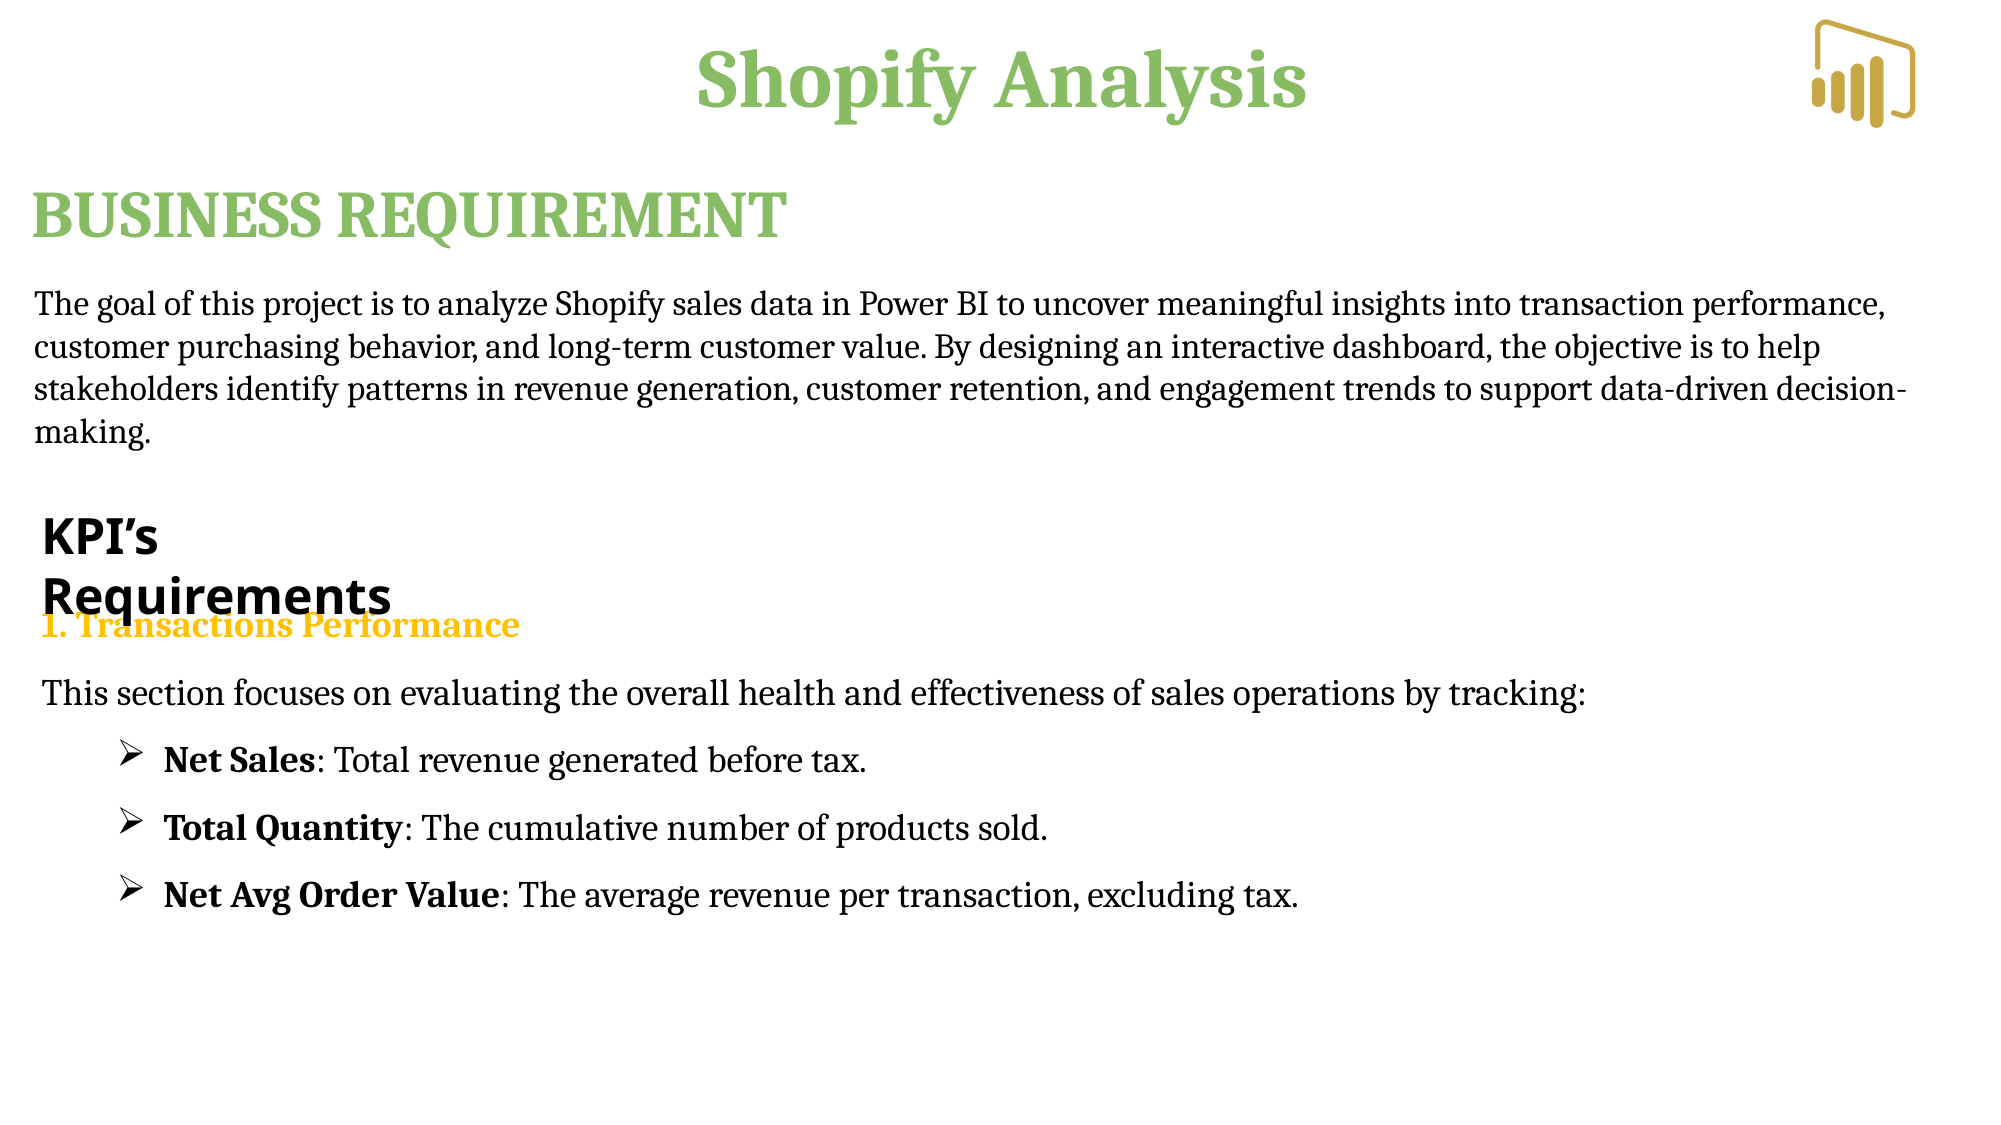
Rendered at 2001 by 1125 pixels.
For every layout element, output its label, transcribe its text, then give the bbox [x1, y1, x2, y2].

picture [1809, 19, 1918, 129]
text_box KPI’s Requirements [26, 496, 491, 632]
text_box BUSINESS REQUIREMENT [17, 162, 957, 259]
text_box 1. Transactions Performance This section focuses on evaluating the overall health and effectiveness of sales operations by tracking: Net Sales: Total revenue generated before tax. Total Quantity: The cumulative number of products sold. Net Avg Order Value: The average revenue per transaction, excluding tax. [26, 570, 1733, 923]
text_box The goal of this project is to analyze Shopify sales data in Power BI to uncover meaningful insights into transaction performance, customer purchasing behavior, and long-term customer value. By designing an interactive dashboard, the objective is to help stakeholders identify patterns in revenue generation, customer retention, and engagement trends to support data-driven decision-making. [19, 272, 1974, 458]
text_box Shopify Analysis [615, 26, 1393, 122]
